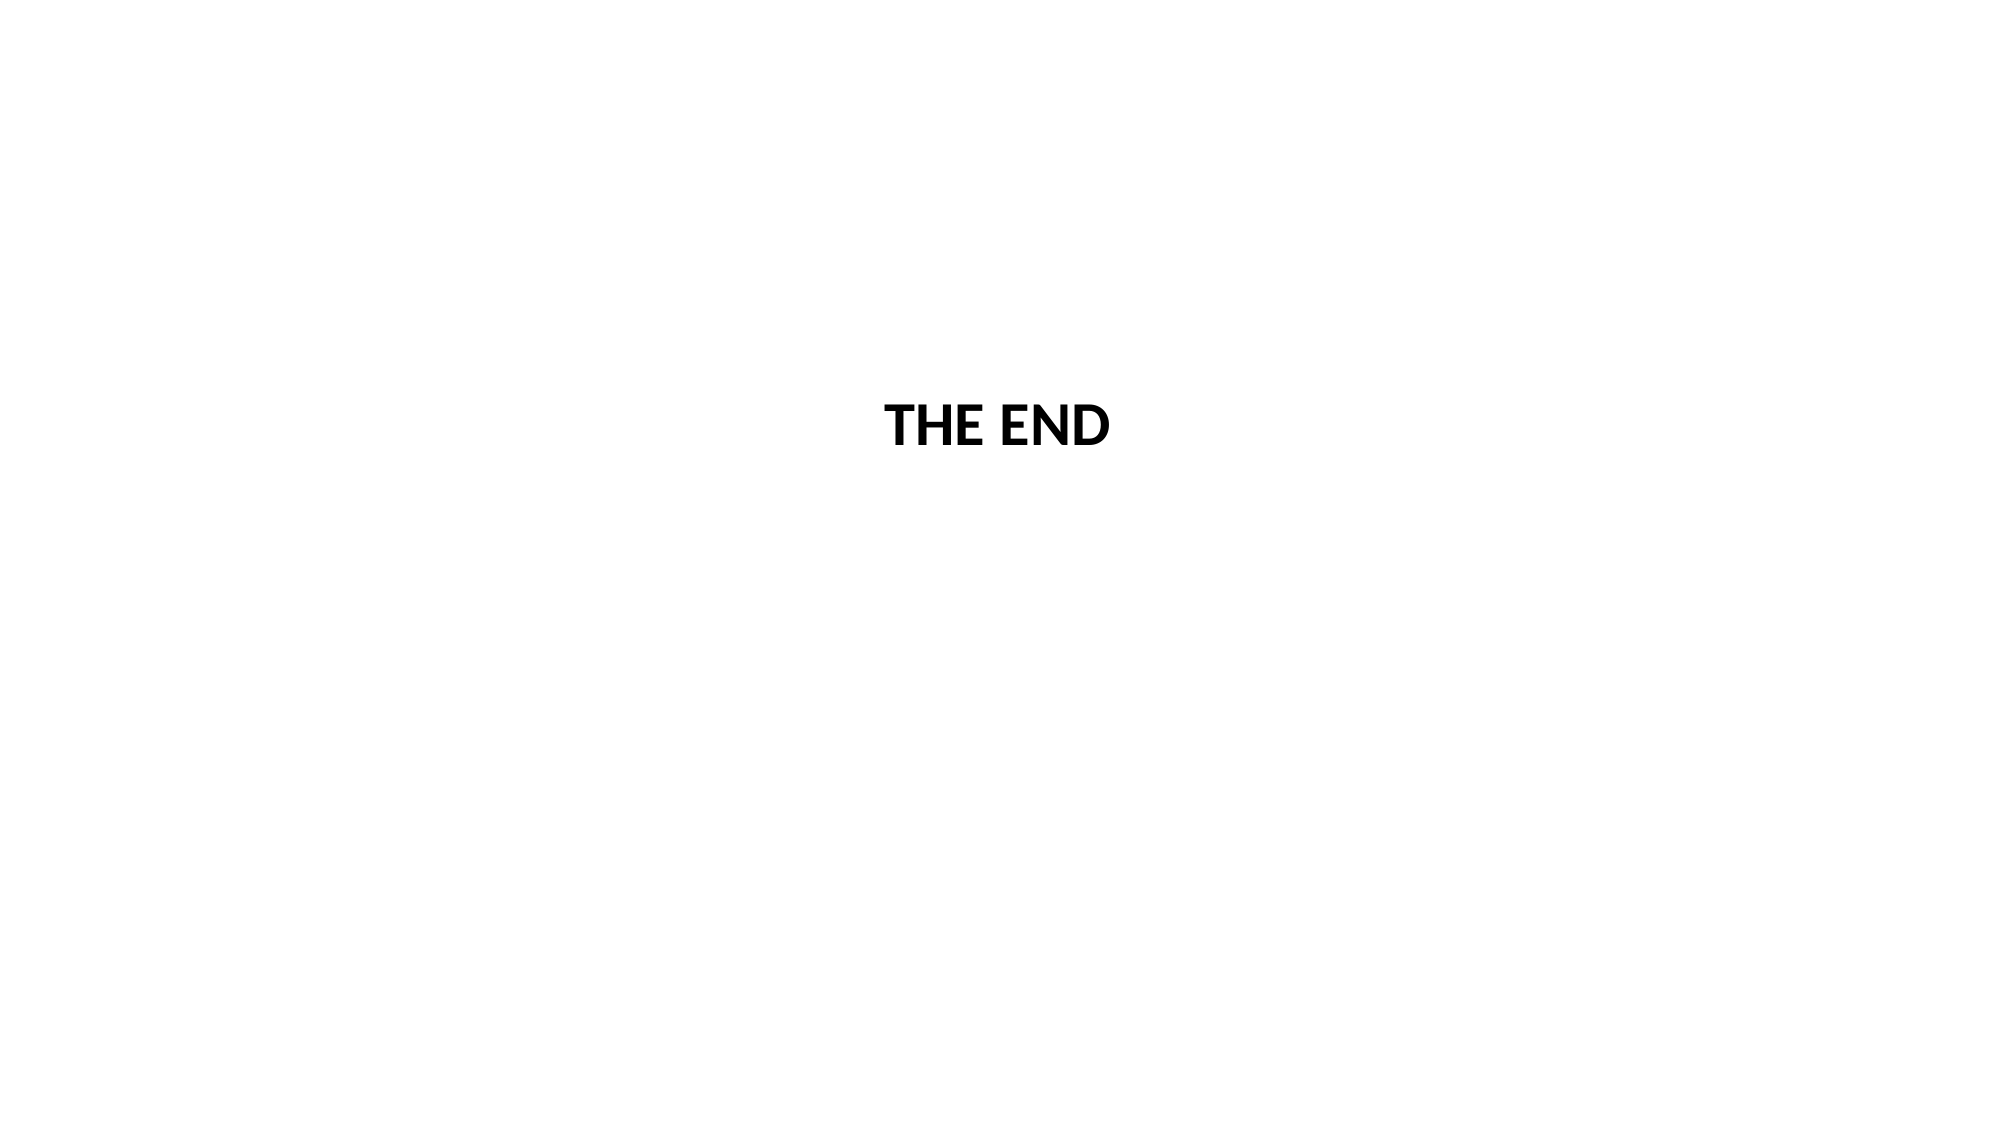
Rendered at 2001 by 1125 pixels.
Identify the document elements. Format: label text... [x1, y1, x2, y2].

text_box THE END [506, 376, 1490, 466]
